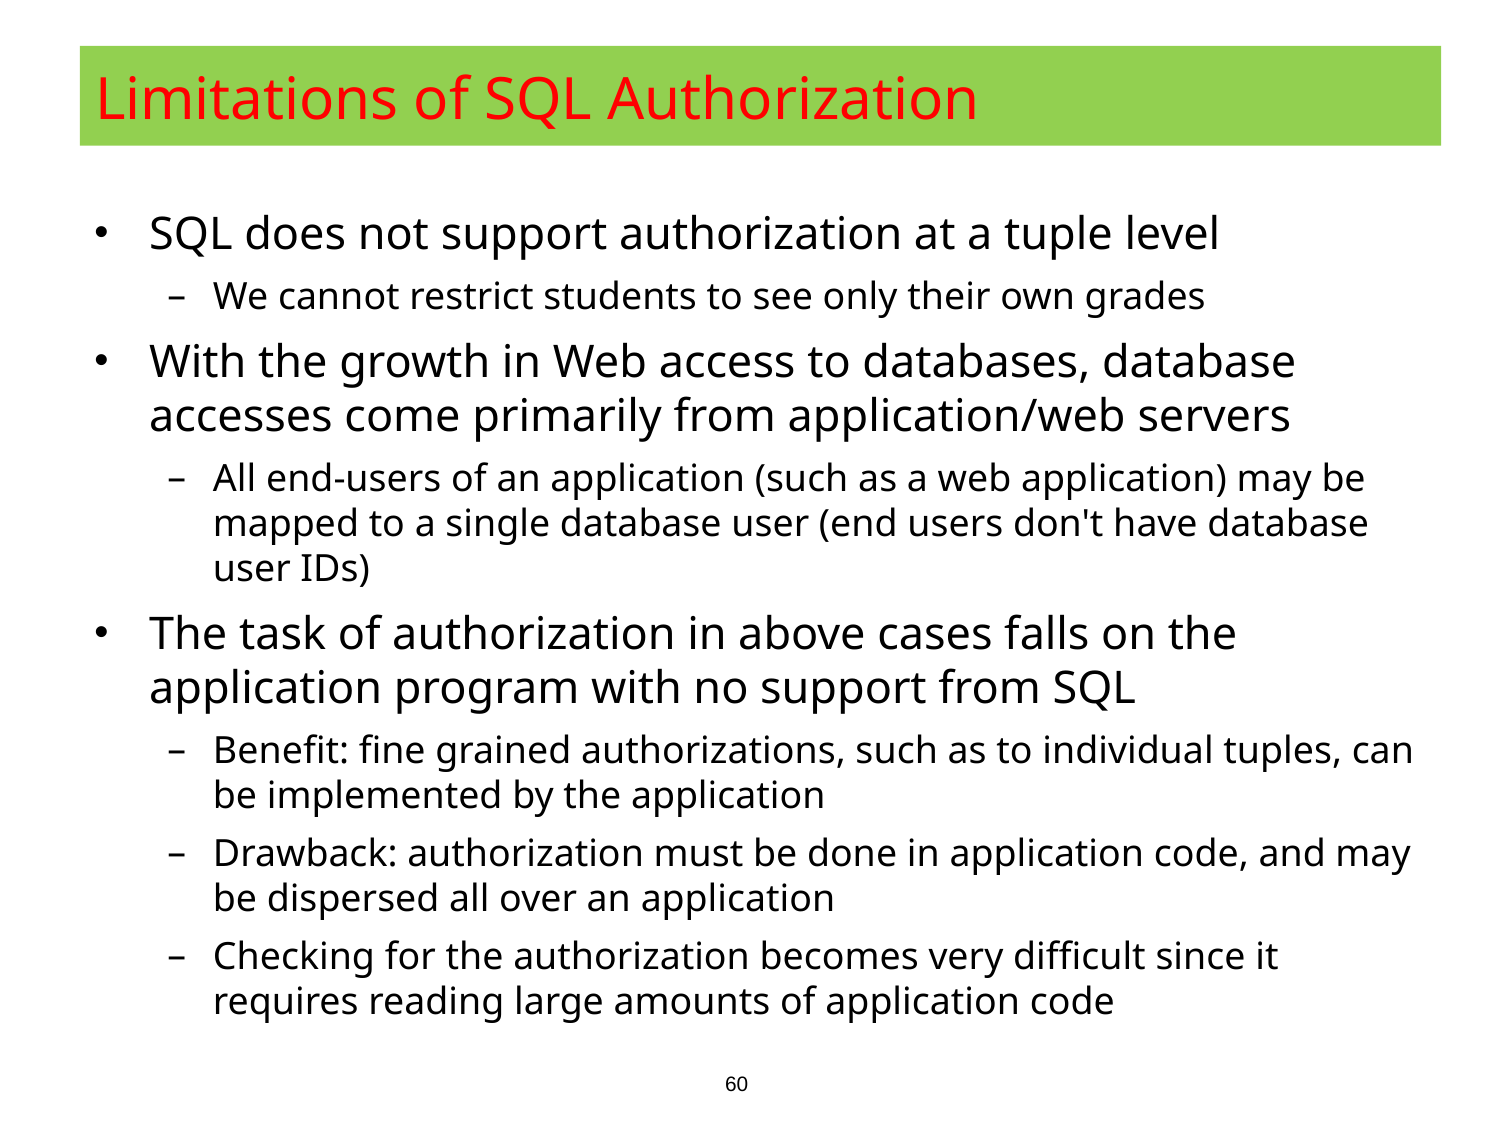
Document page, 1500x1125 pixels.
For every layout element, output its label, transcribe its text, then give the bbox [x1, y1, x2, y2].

title Limitations of SQL Authorization [79, 45, 1442, 147]
list SQL does not support authorization at a tuple level We cannot restrict students to see only their own grades With the growth in Web access to databases, database accesses come primarily from application/web servers All end-users of an application (such as a web application) may be mapped to a single database user (end users don't have database user IDs) The task of authorization in above cases falls on the application program with no support from SQL Benefit: fine grained authorizations, such as to individual tuples, can be implemented by the application Drawback: authorization must be done in application code, and may be dispersed all over an application Checking for the authorization becomes very difficult since it requires reading large amounts of application code [79, 197, 1442, 1036]
